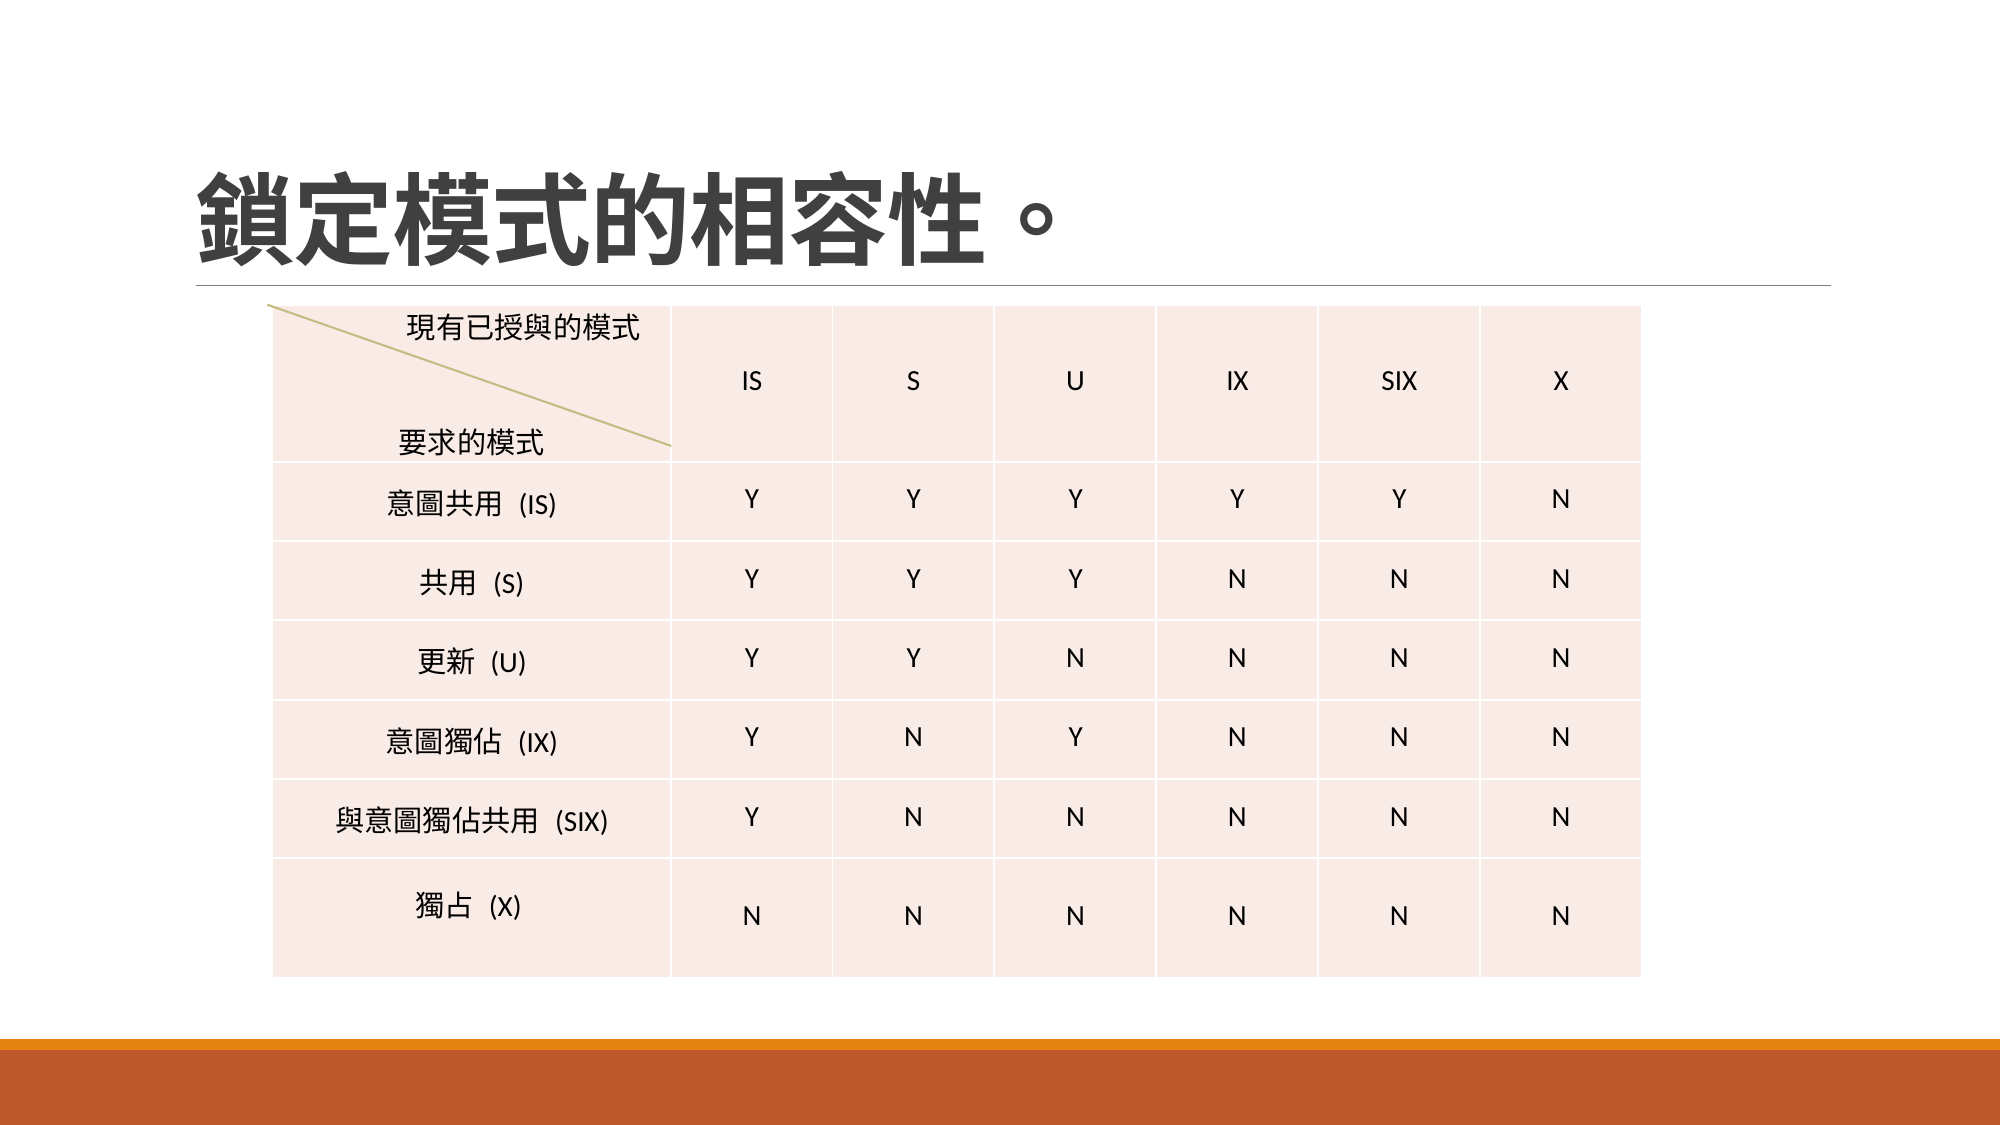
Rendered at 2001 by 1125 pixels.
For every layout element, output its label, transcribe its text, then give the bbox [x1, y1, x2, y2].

table_cell N [833, 780, 993, 857]
table_cell 意圖共用 (IS) [273, 463, 670, 540]
table_cell N [1481, 701, 1641, 778]
table_header IX [1157, 306, 1317, 461]
table_cell N [1319, 859, 1479, 977]
table_cell Y [1319, 463, 1479, 540]
table_cell Y [995, 701, 1155, 778]
title 鎖定模式的相容性。 [180, 47, 1830, 285]
table_cell Y [672, 463, 832, 540]
table_cell Y [833, 463, 993, 540]
table_cell N [1481, 542, 1641, 619]
table_cell N [1319, 780, 1479, 857]
table_header IS [672, 306, 832, 461]
table_header S [833, 306, 993, 461]
table_cell 更新 (U) [273, 621, 670, 699]
table_cell N [1481, 621, 1641, 699]
table_cell N [1157, 859, 1317, 977]
table_cell N [1157, 621, 1317, 699]
table_cell Y [1157, 463, 1317, 540]
table_header U [995, 306, 1155, 461]
table_cell Y [833, 621, 993, 699]
table_cell N [1319, 701, 1479, 778]
table_cell Y [672, 542, 832, 619]
table_cell N [995, 621, 1155, 699]
table_header SIX [1319, 306, 1479, 461]
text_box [266, 304, 672, 447]
table_cell Y [672, 780, 832, 857]
table_cell N [1319, 621, 1479, 699]
table_cell N [1319, 542, 1479, 619]
table_cell Y [833, 542, 993, 619]
table_cell N [1481, 780, 1641, 857]
table_cell 獨占 (X) [273, 859, 670, 977]
table_cell 共用 (S) [273, 542, 670, 619]
table_cell N [1157, 701, 1317, 778]
table_cell N [672, 859, 832, 977]
table_cell Y [995, 463, 1155, 540]
table_cell N [995, 780, 1155, 857]
table_cell N [1157, 780, 1317, 857]
table_cell Y [672, 701, 832, 778]
table_header X [1481, 306, 1641, 461]
table_cell Y [672, 621, 832, 699]
table_cell N [1157, 542, 1317, 619]
table_cell N [1481, 463, 1641, 540]
table_cell N [1481, 859, 1641, 977]
table_header 現有已授與的模式 要求的模式 [273, 455, 670, 461]
table_cell Y [995, 542, 1155, 619]
table_cell 與意圖獨佔共用 (SIX) [273, 780, 670, 857]
table_cell 意圖獨佔 (IX) [273, 701, 670, 778]
table_cell N [833, 701, 993, 778]
table_cell N [995, 859, 1155, 977]
table_cell N [833, 859, 993, 977]
